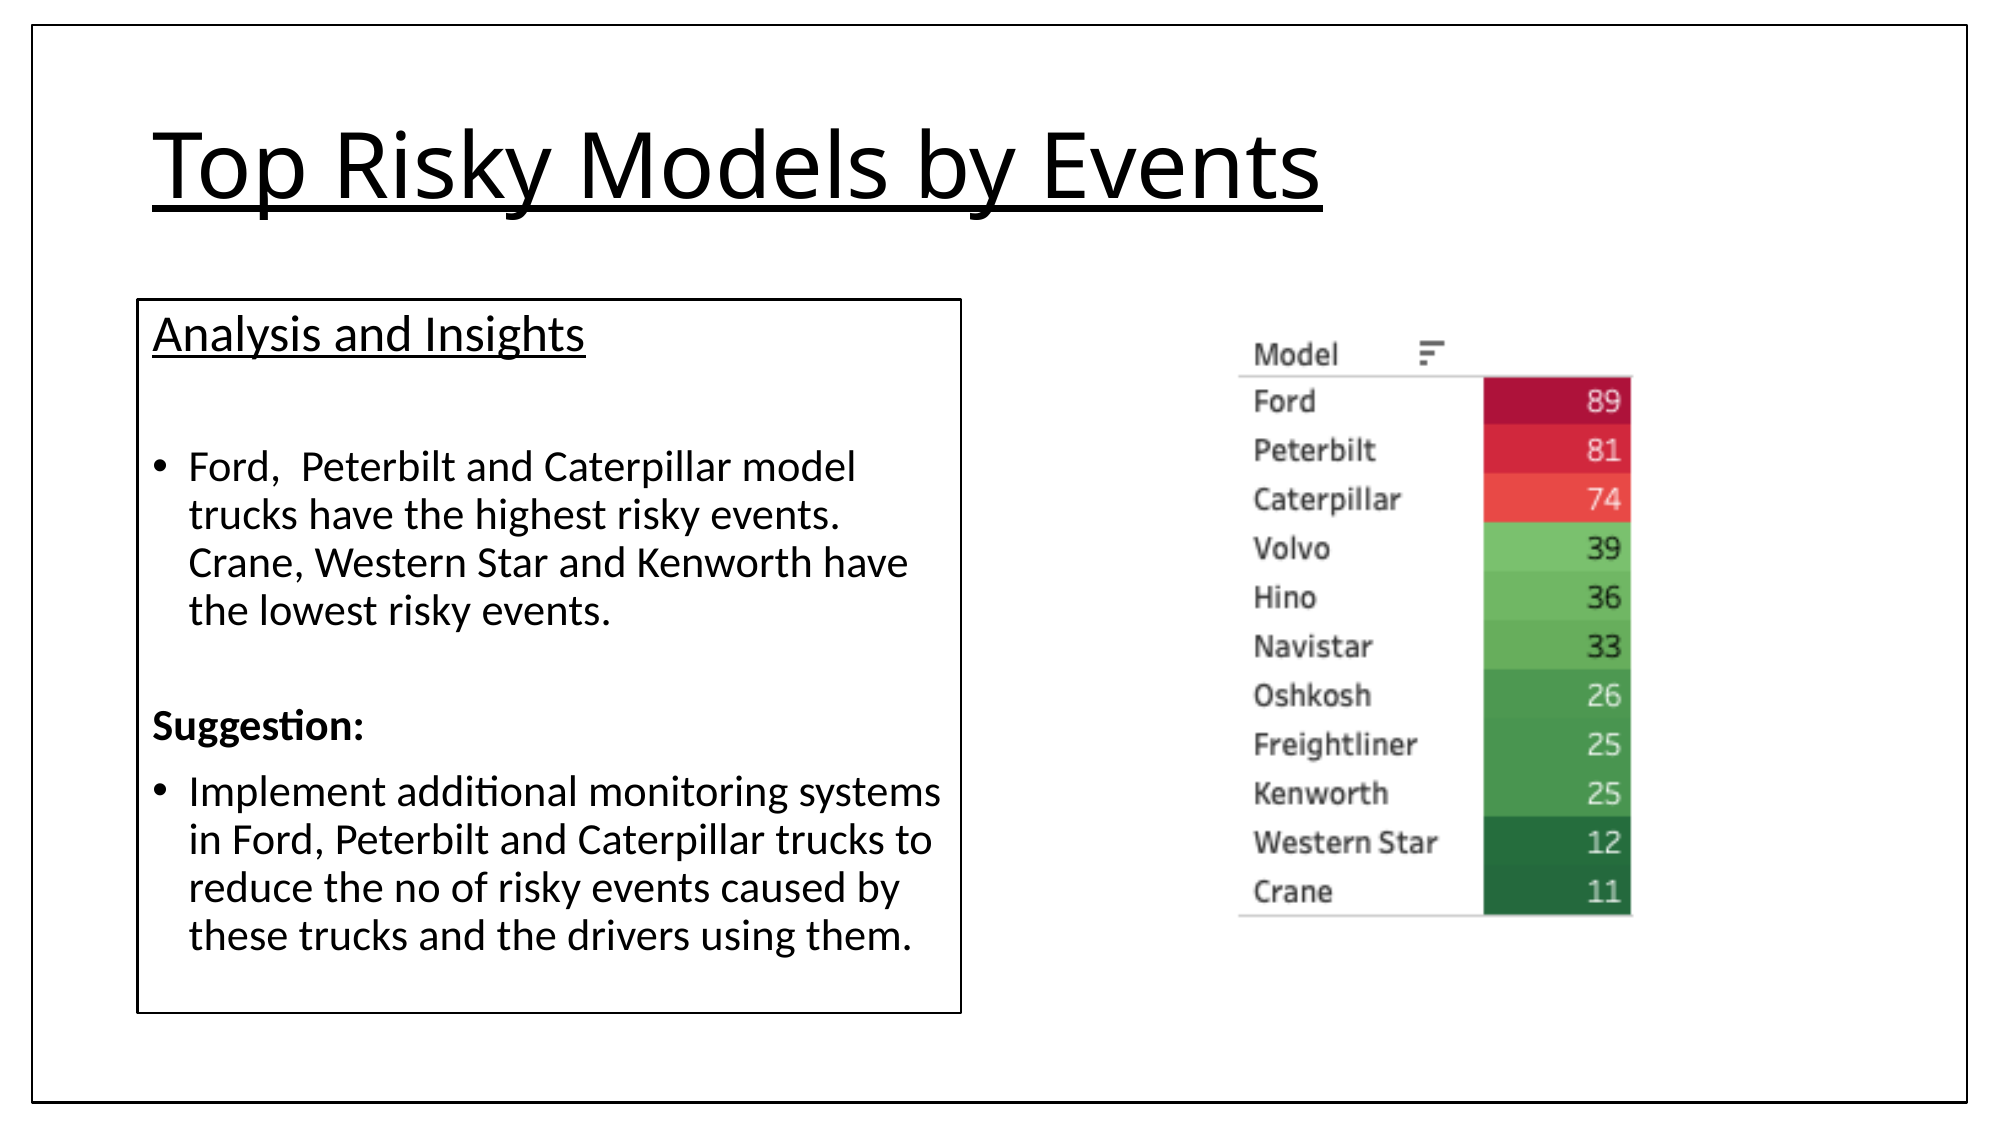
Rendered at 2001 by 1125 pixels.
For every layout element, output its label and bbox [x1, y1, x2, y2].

picture [1222, 312, 1678, 979]
text_box [32, 24, 1967, 1103]
